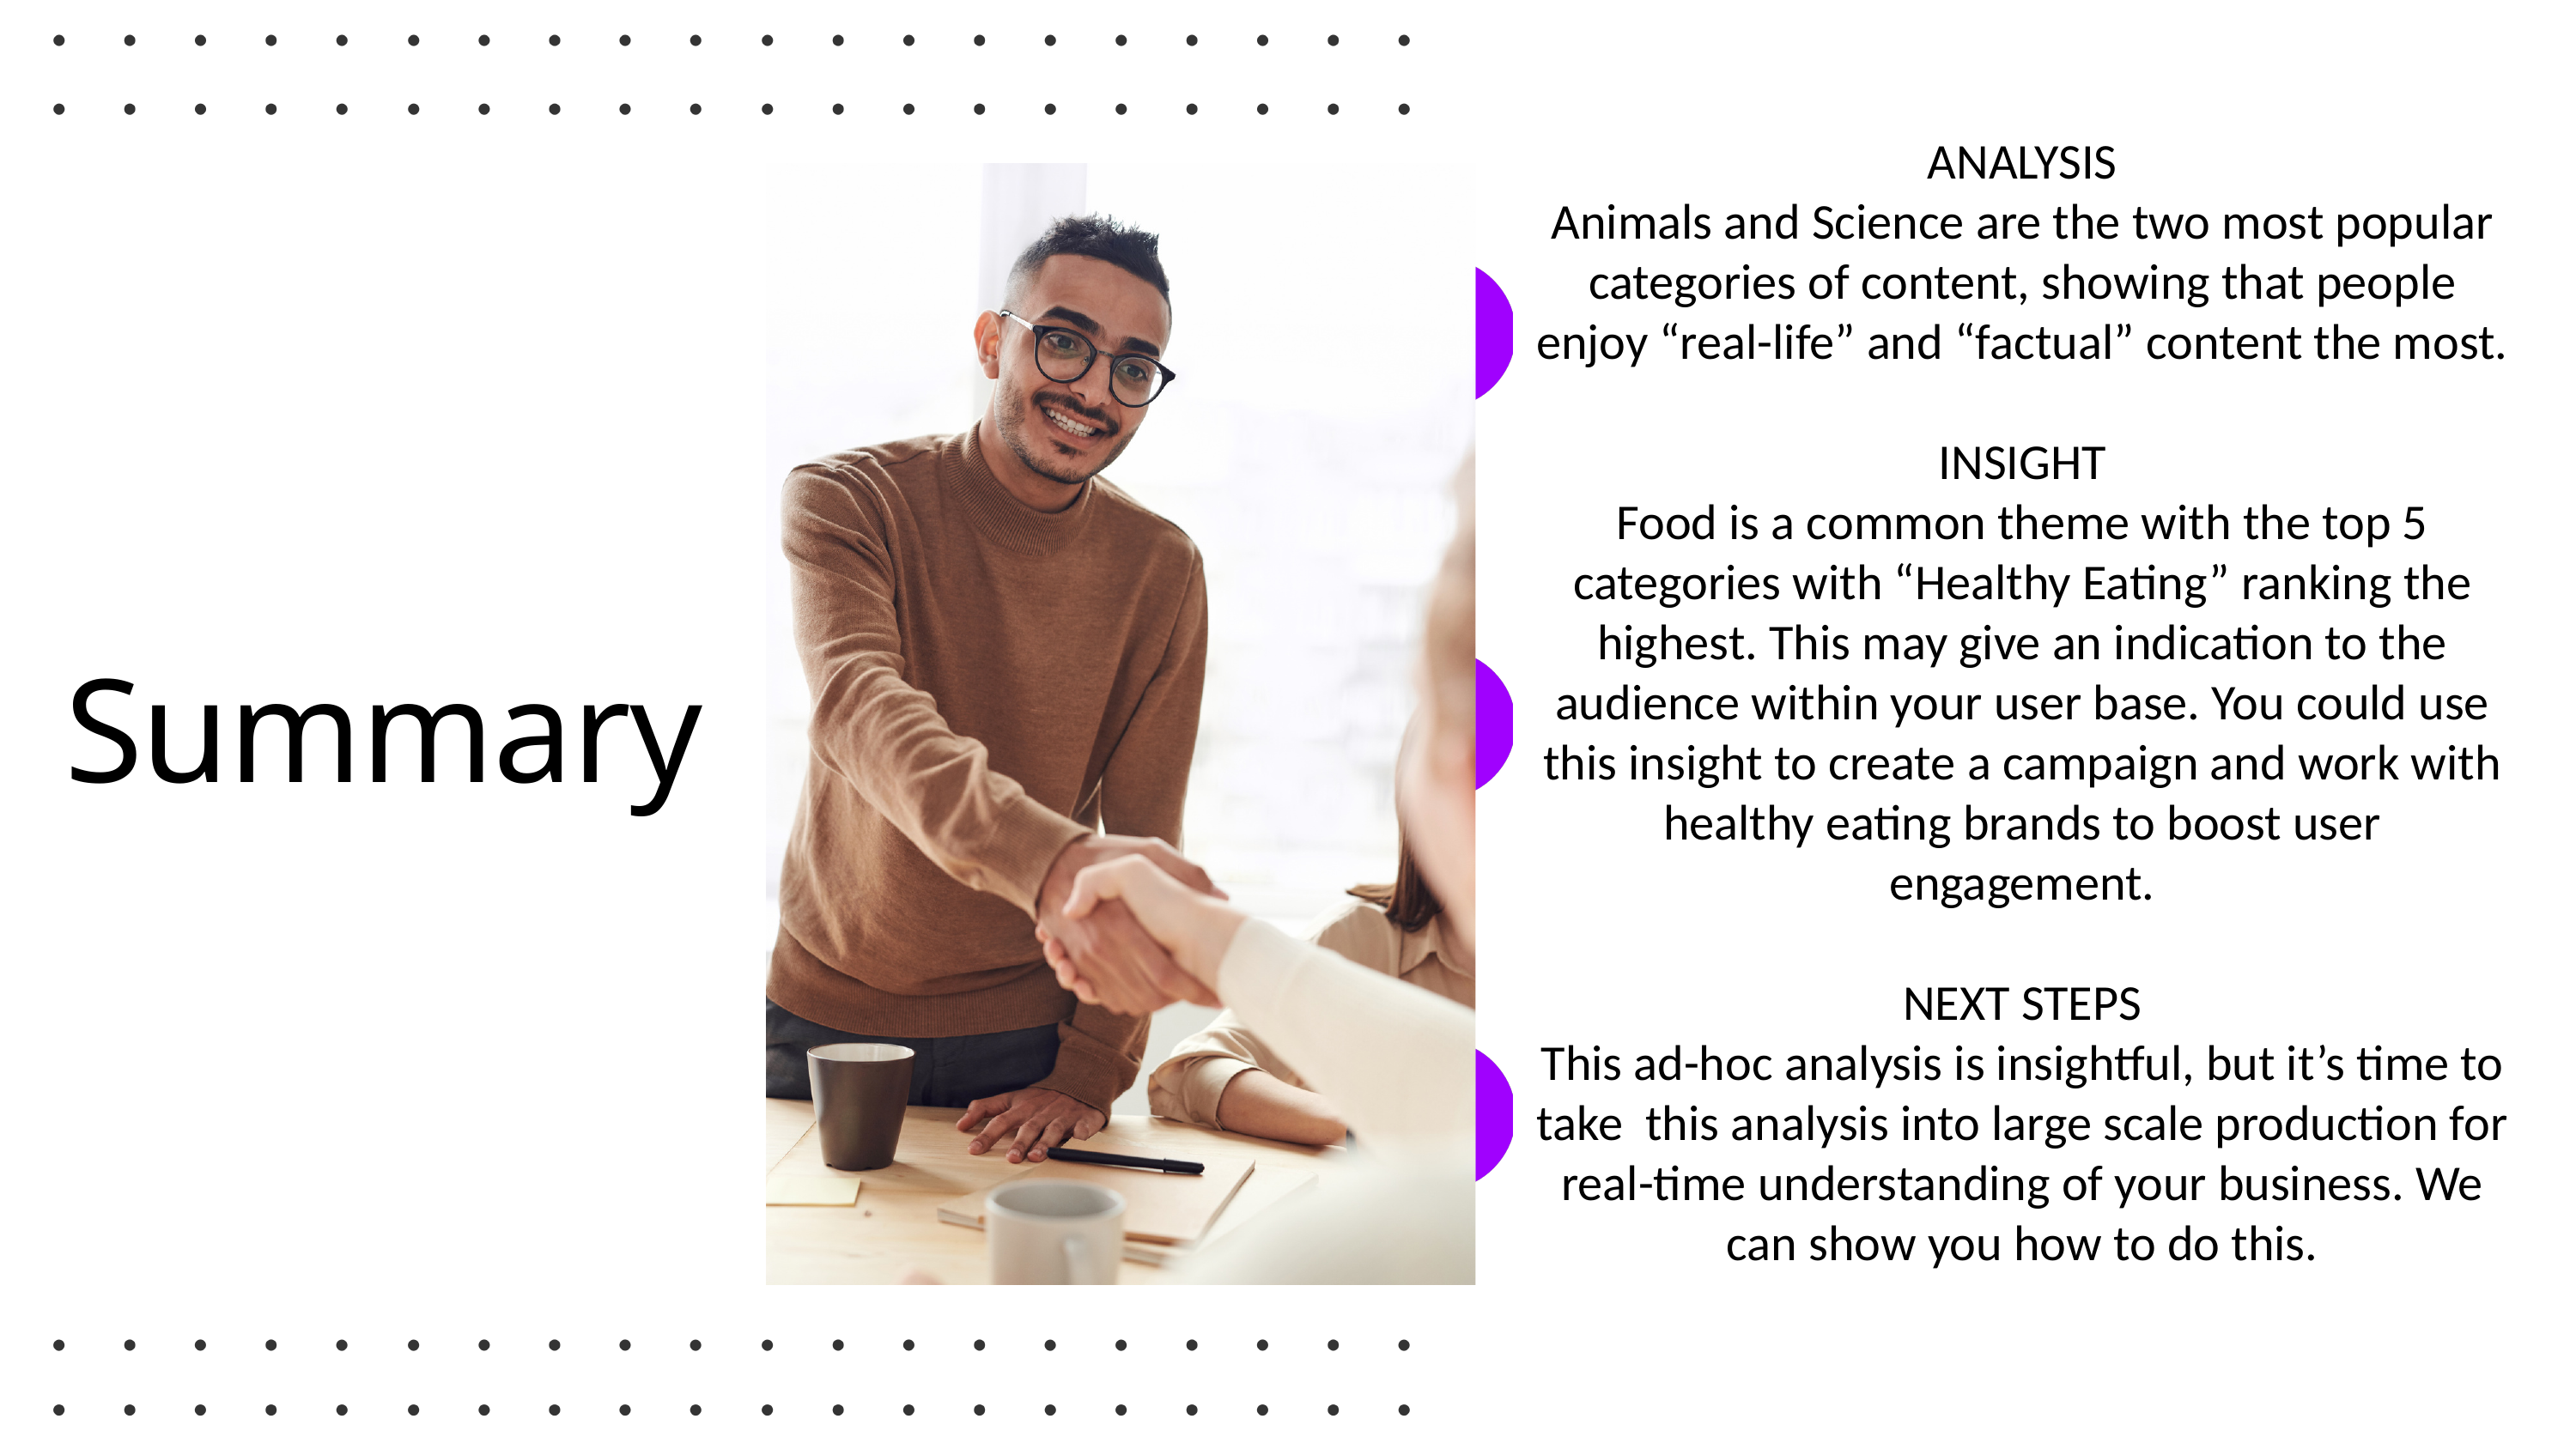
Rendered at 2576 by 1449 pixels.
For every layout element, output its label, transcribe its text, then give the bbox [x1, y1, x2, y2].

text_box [46, 0, 1414, 118]
picture [765, 163, 1562, 1286]
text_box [1631, 980, 2432, 1104]
text_box Summary [64, 639, 727, 811]
text_box ANALYSIS Animals and Science are the two most popular categories of content, showing that people enjoy “real-life” and “factual” content the most. INSIGHT Food is a common theme with the top 5 categories with “Healthy Eating” ranking the highest. This may give an indication to the audience within your user base. You could use this insight to create a campaign and work with healthy eating brands to boost user engagement. NEXT STEPS This ad-hoc analysis is insightful, but it’s time to take this analysis into large scale production for real-time understanding of your business. We can show you how to do this. [1513, 46, 2531, 1391]
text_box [1631, 221, 2432, 345]
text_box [46, 1335, 1414, 1449]
